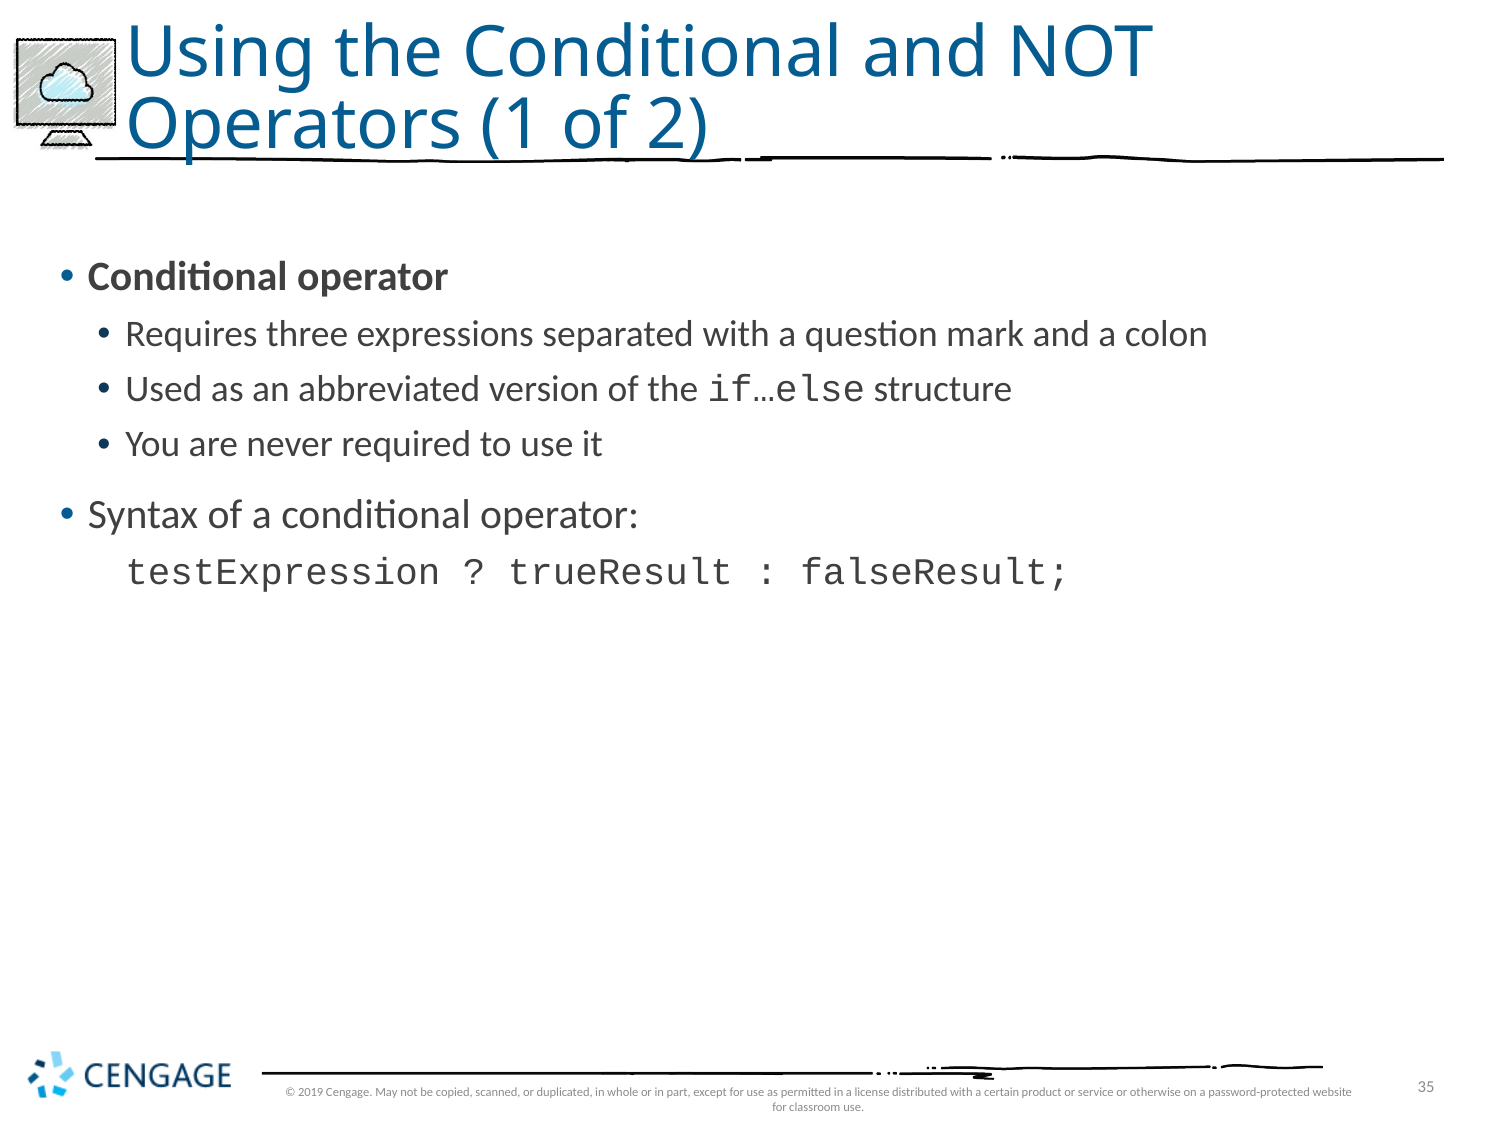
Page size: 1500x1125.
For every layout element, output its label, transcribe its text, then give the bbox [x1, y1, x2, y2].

picture [95, 155, 1444, 163]
picture [261, 1064, 1323, 1079]
footer © 2019 Cengage. May not be copied, scanned, or duplicated, in whole or in part, except for use as permitted in a license distributed with a certain product or service or otherwise on a password-protected website for classroom use. [261, 1079, 1375, 1120]
title Using the Conditional and NOT Operators (1 of 2) [125, 66, 1442, 116]
list Conditional operator Requires three expressions separated with a question mark and a colon Used as an abbreviated version of the if…else structure You are never required to use it Syntax of a conditional operator: testExpression ? trueResult : falseResult; [59, 252, 1441, 725]
picture [7, 1037, 244, 1111]
picture [12, 36, 117, 151]
